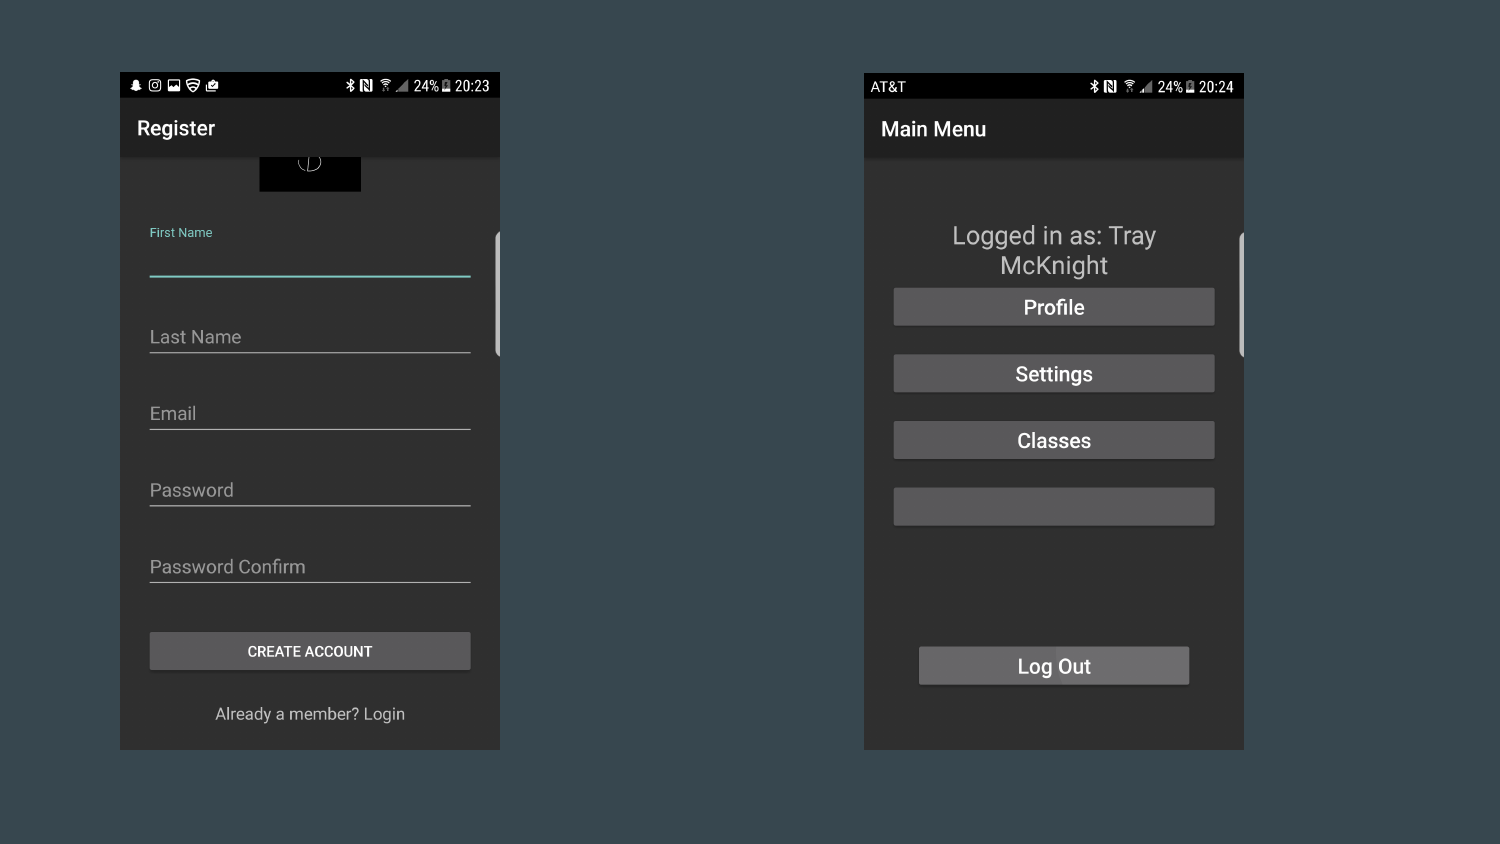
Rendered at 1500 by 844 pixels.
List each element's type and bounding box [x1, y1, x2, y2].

picture [863, 72, 1244, 750]
picture [120, 72, 501, 750]
